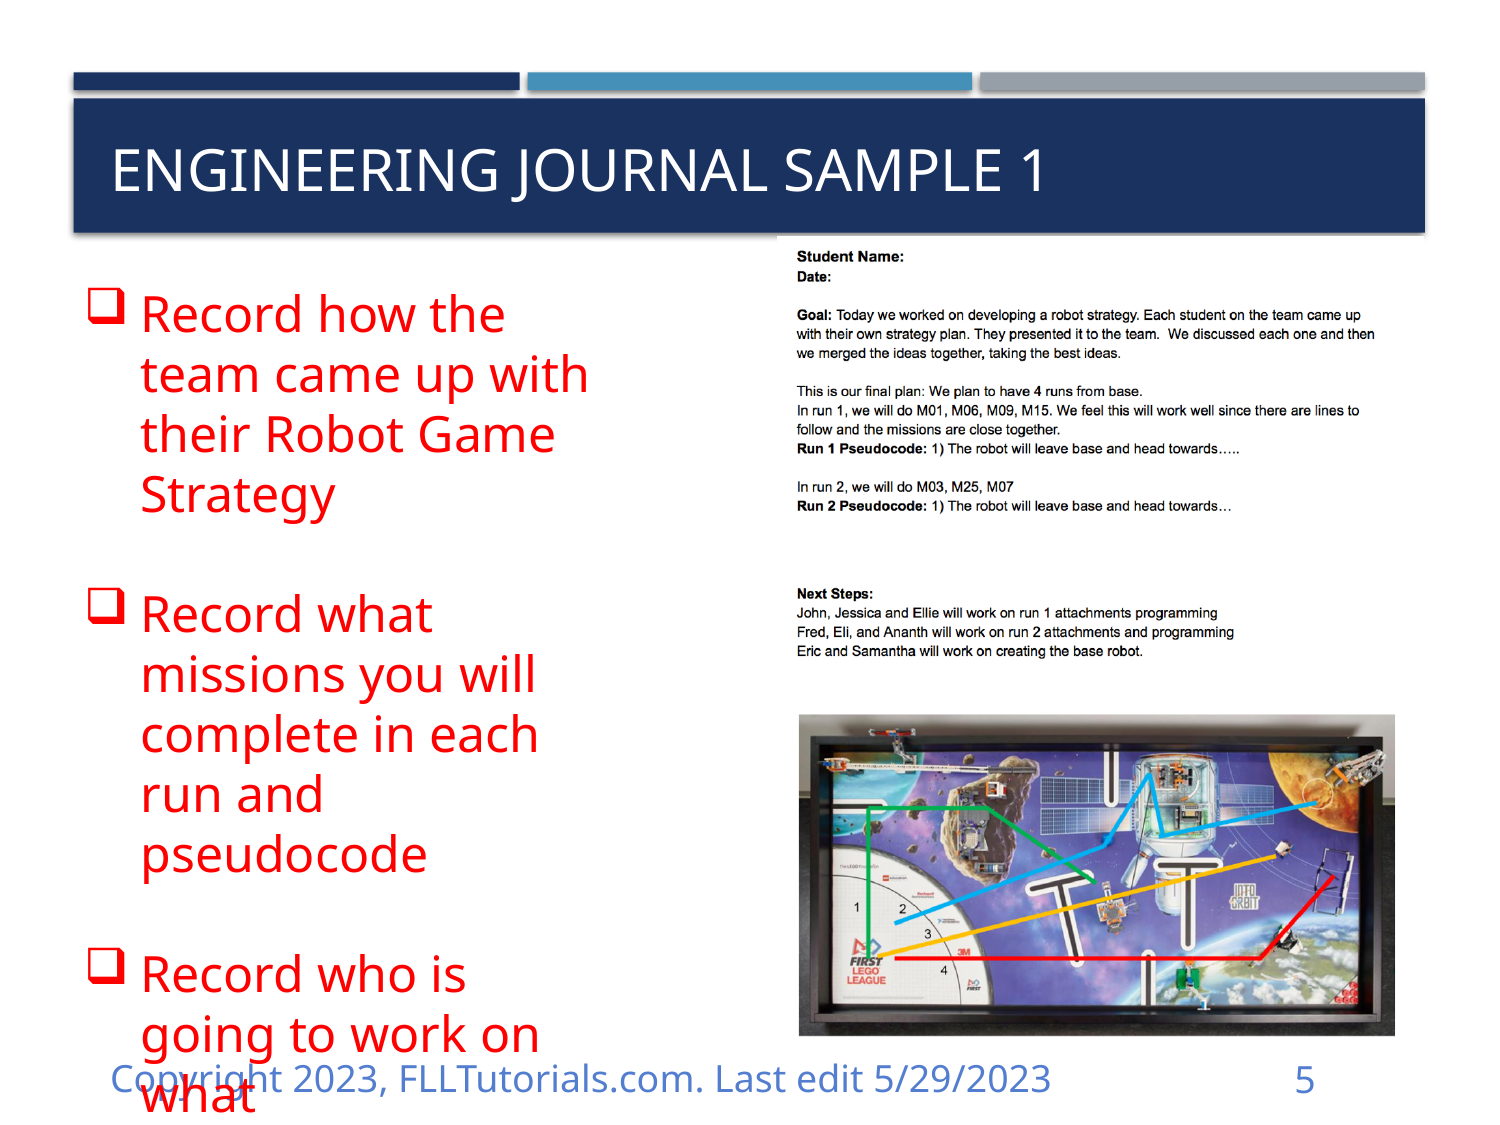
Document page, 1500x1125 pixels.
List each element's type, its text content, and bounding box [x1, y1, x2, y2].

footer Copyright 2023, FLLTutorials.com. Last edit 5/29/2023 [608, 1047, 1071, 1108]
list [777, 235, 1425, 1060]
text_box Record how the team came up with their Robot Game Strategy Record what missions you will complete in each run and pseudocode Record who is going to work on what [69, 275, 608, 1125]
title ENGINEERING JOURNAL SAMPLE 1 [95, 112, 1406, 211]
slide_number 5 [1279, 1069, 1406, 1109]
